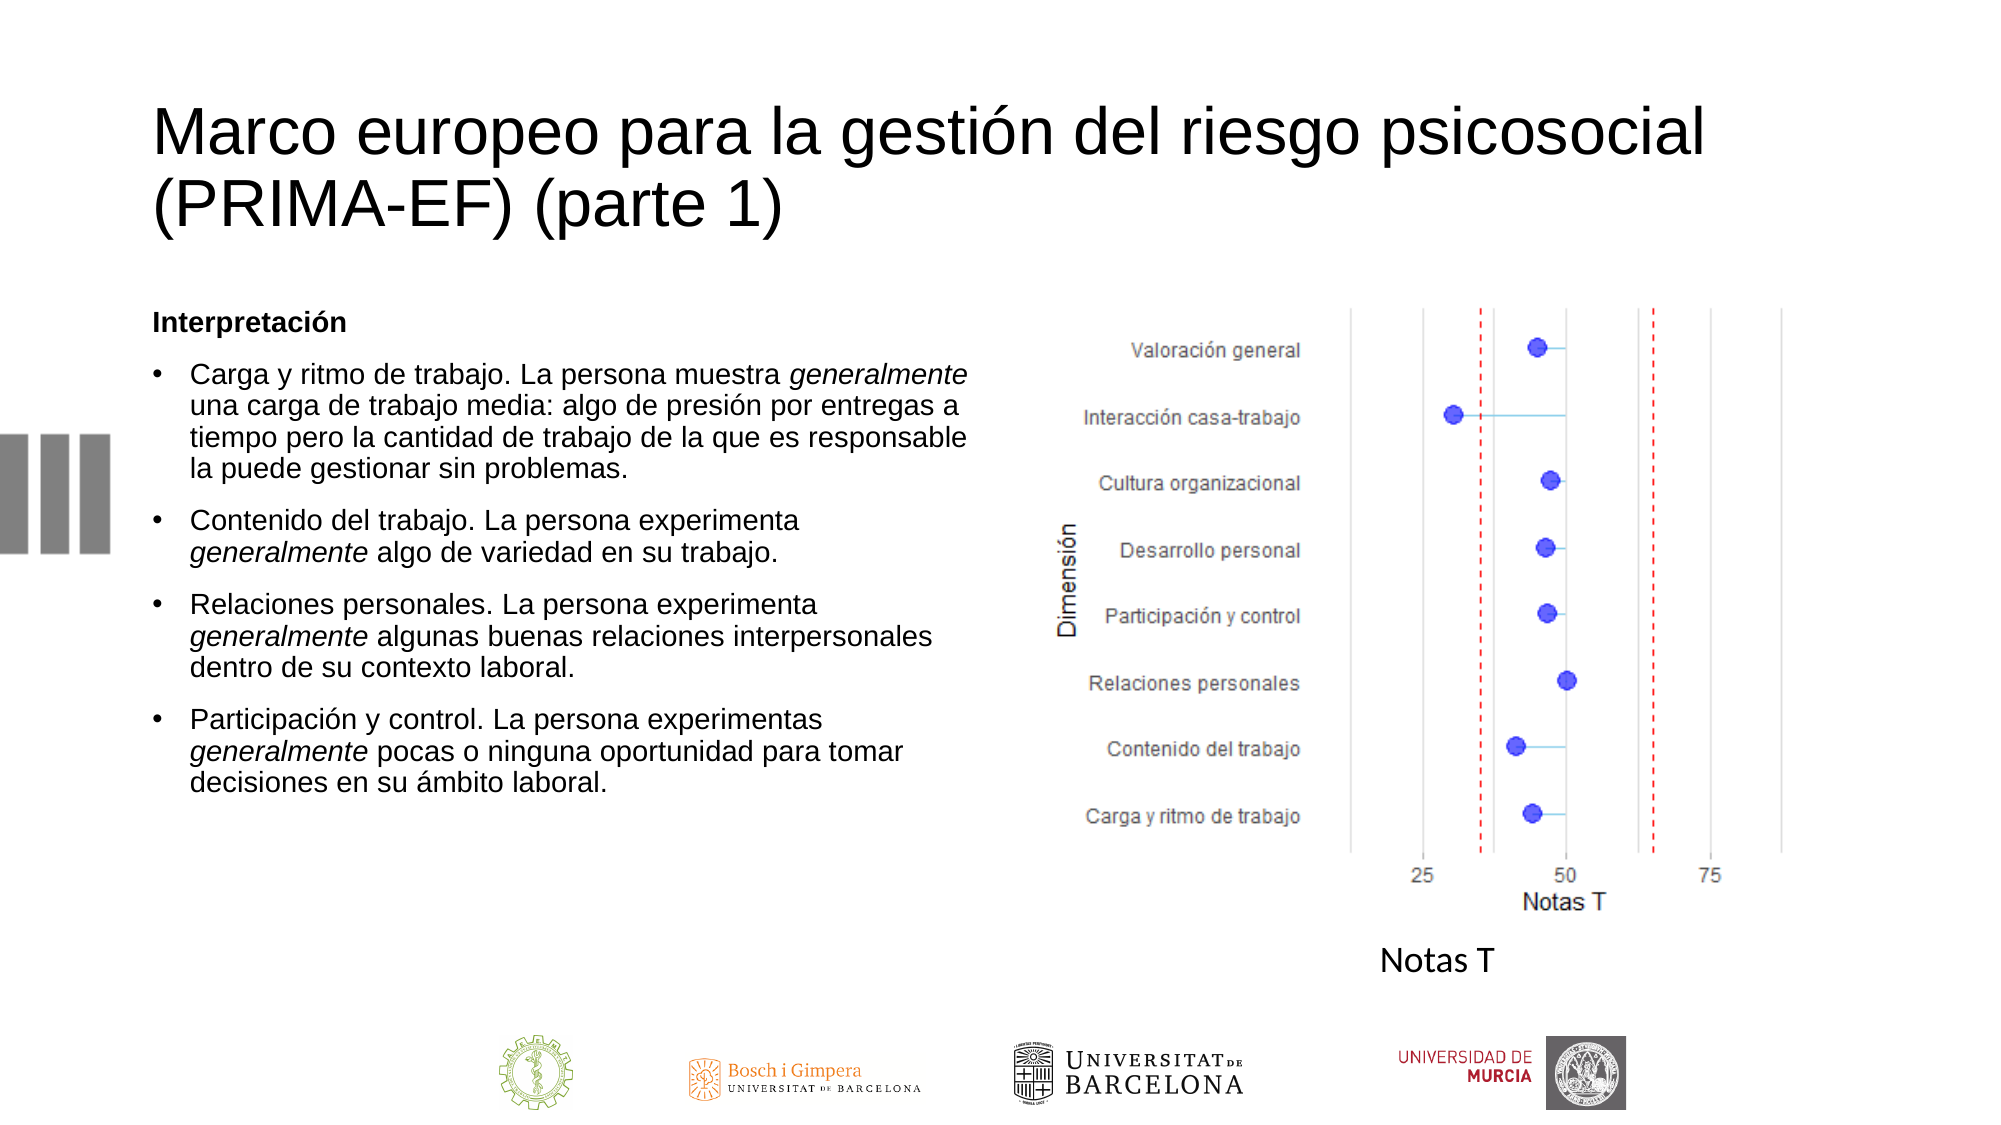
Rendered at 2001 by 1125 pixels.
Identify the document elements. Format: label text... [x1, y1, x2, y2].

picture [1014, 1042, 1243, 1105]
picture [499, 1035, 573, 1110]
list Interpretación Carga y ritmo de trabajo. La persona muestra generalmente una carga de trabajo media: algo de presión por entregas a tiempo pero la cantidad de trabajo de la que es responsable la puede gestionar sin problemas. Contenido del trabajo. La persona experimenta generalmente algo de variedad en su trabajo. Relaciones personales. La persona experimenta generalmente algunas buenas relaciones interpersonales dentro de su contexto laboral. Participación y control. La persona experimentas generalmente pocas o ninguna oportunidad para tomar decisiones en su ámbito laboral. [137, 299, 988, 1014]
picture [1043, 297, 1832, 928]
picture [1331, 1036, 1627, 1110]
picture [0, 420, 123, 563]
picture [684, 1031, 926, 1125]
title Marco europeo para la gestión del riesgo psicosocial (PRIMA-EF) (parte 1) [137, 59, 1863, 278]
text_box Notas T [1012, 927, 1863, 1011]
